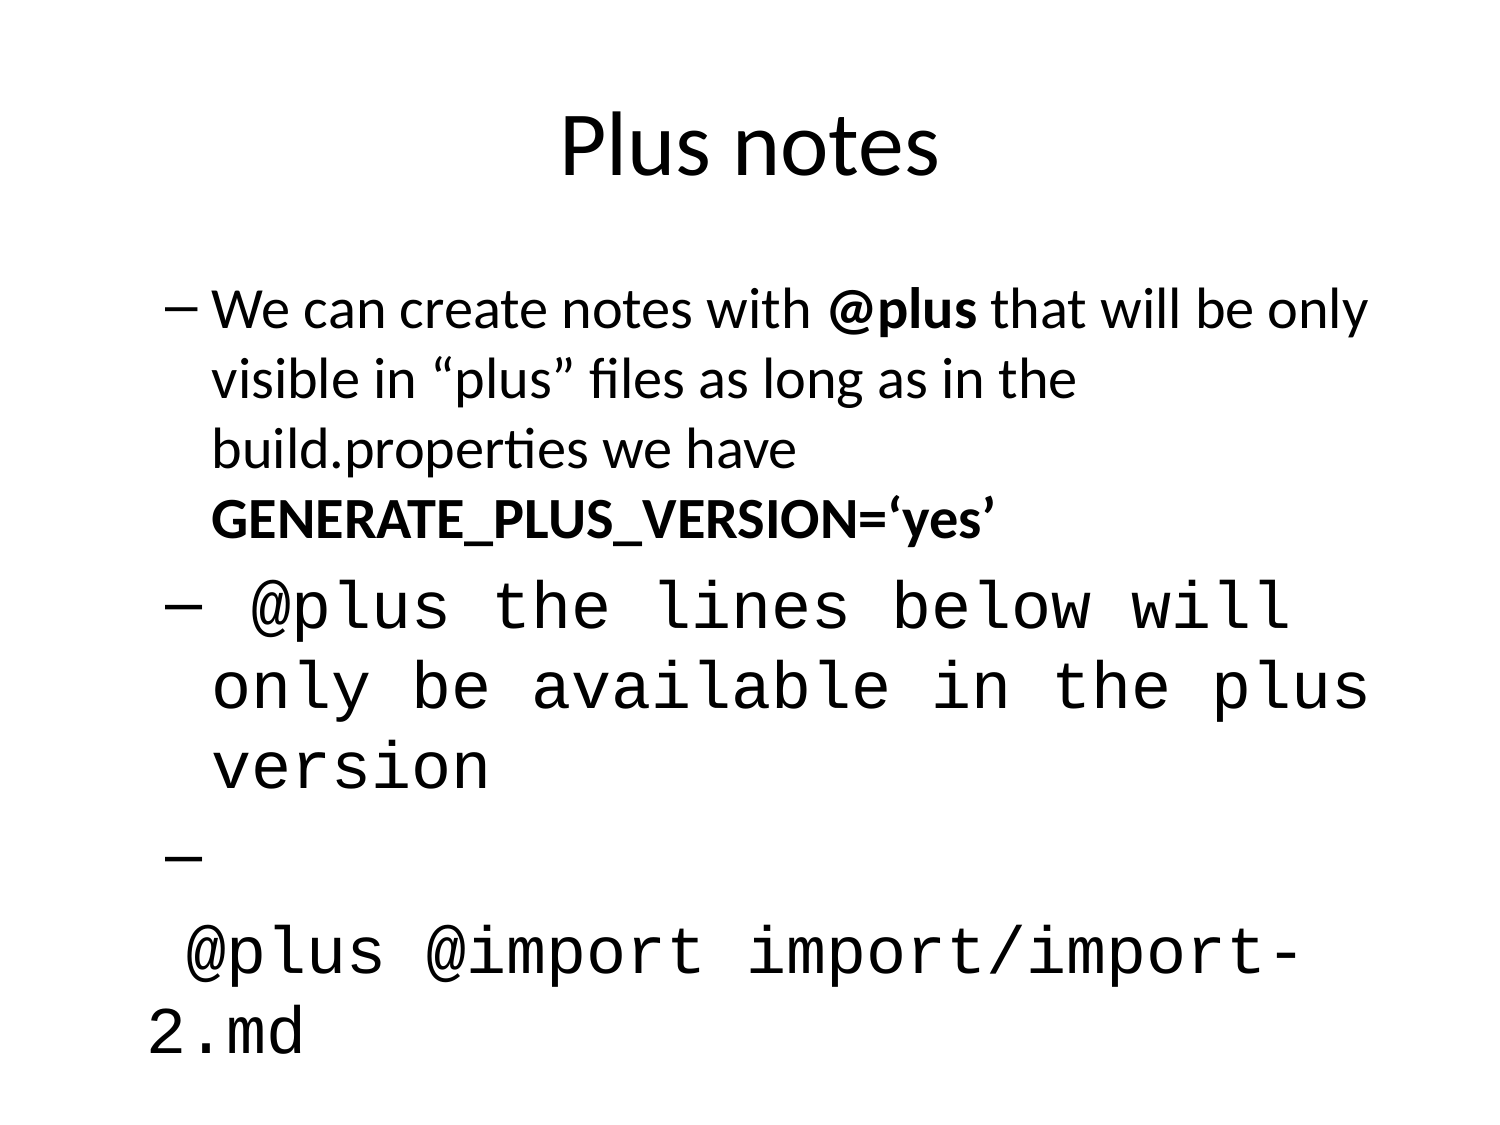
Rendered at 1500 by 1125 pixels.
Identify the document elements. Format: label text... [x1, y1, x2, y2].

list We can create notes with @plus that will be only visible in “plus” files as long as in the build.properties we have GENERATE_PLUS_VERSION=‘yes’ @plus the lines below will only be available in the plus version @plus @import import/import-2.md [75, 262, 1425, 1005]
title Plus notes [75, 45, 1425, 233]
